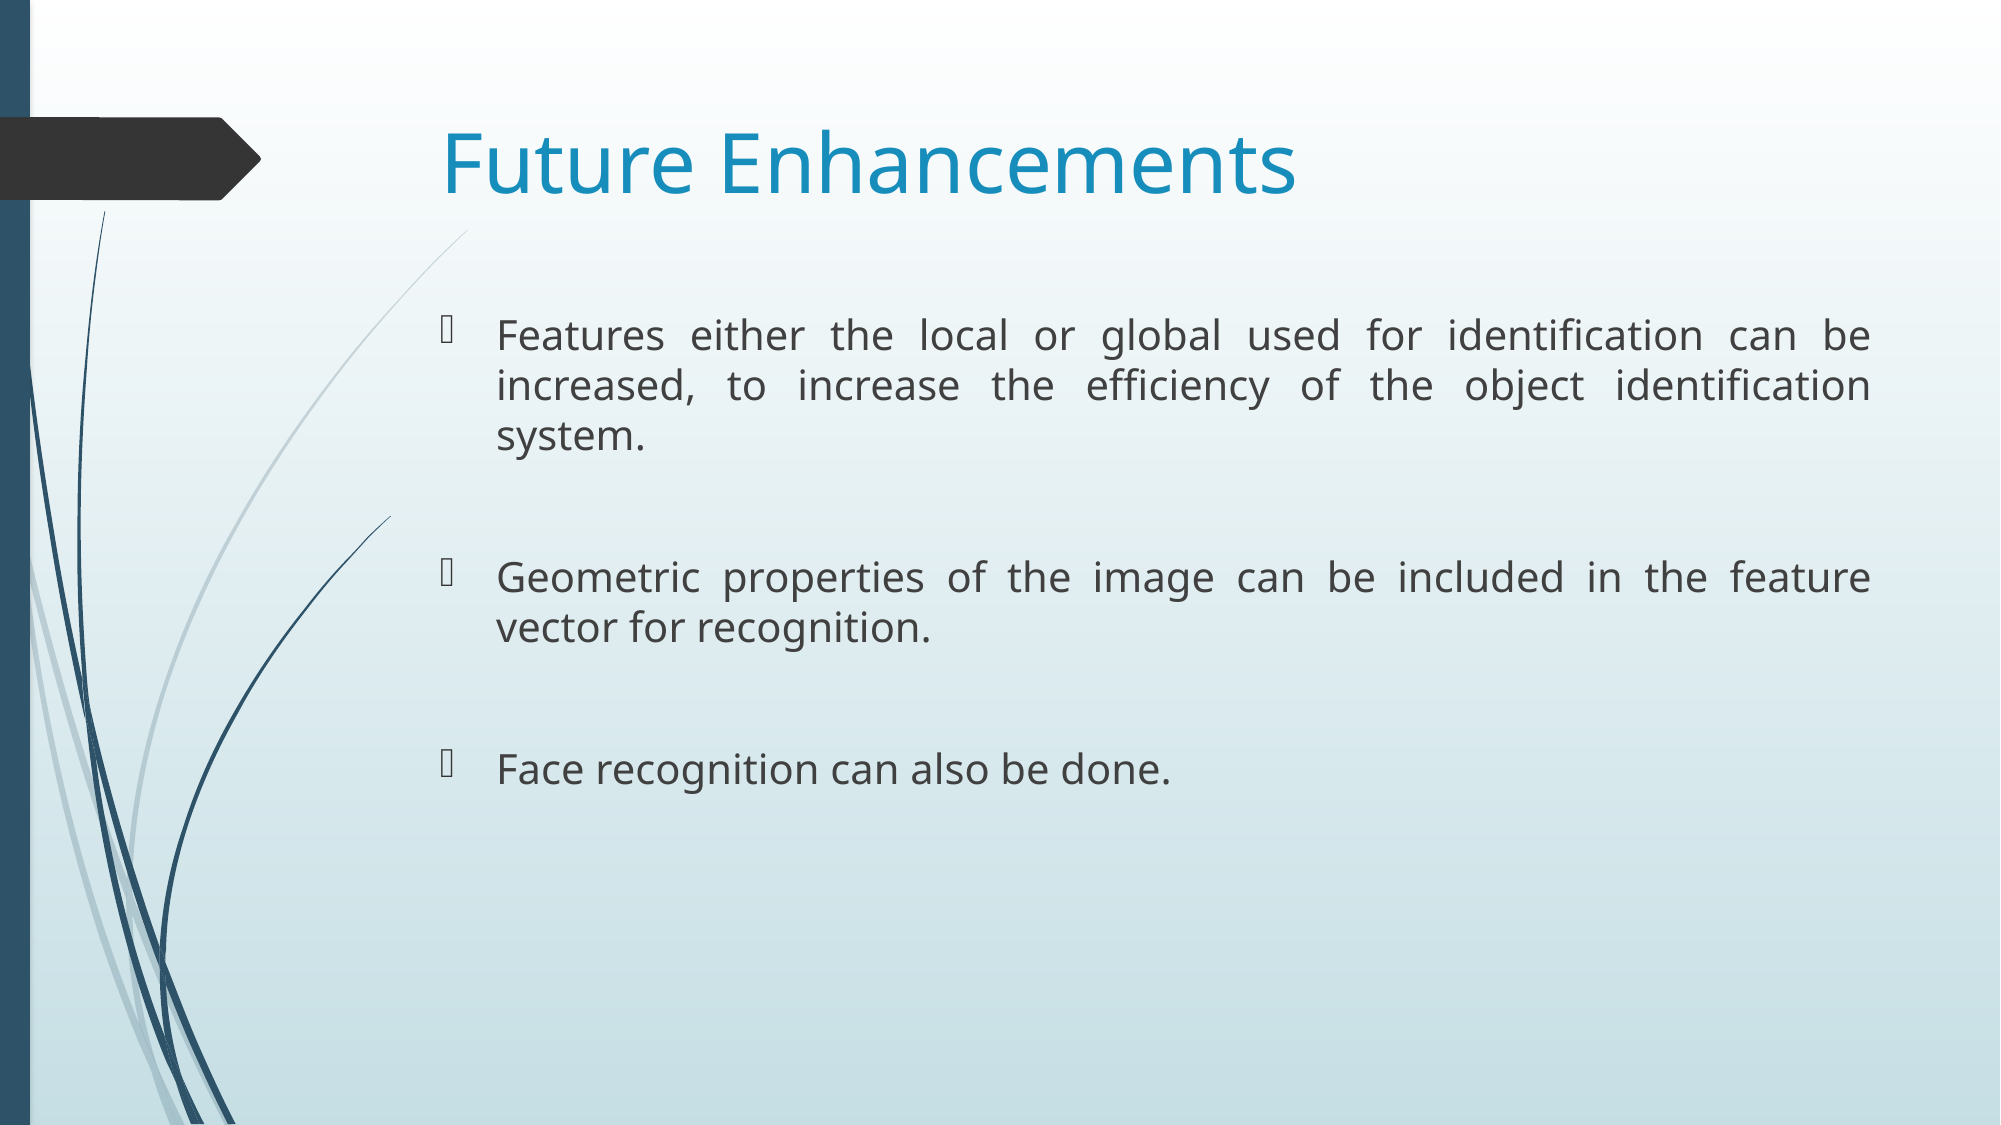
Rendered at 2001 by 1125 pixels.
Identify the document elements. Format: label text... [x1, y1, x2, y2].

title Future Enhancements [425, 102, 1888, 301]
list Features either the local or global used for identification can be increased, to increase the efficiency of the object identification system. Geometric properties of the image can be included in the feature vector for recognition. Face recognition can also be done. [424, 301, 1888, 970]
